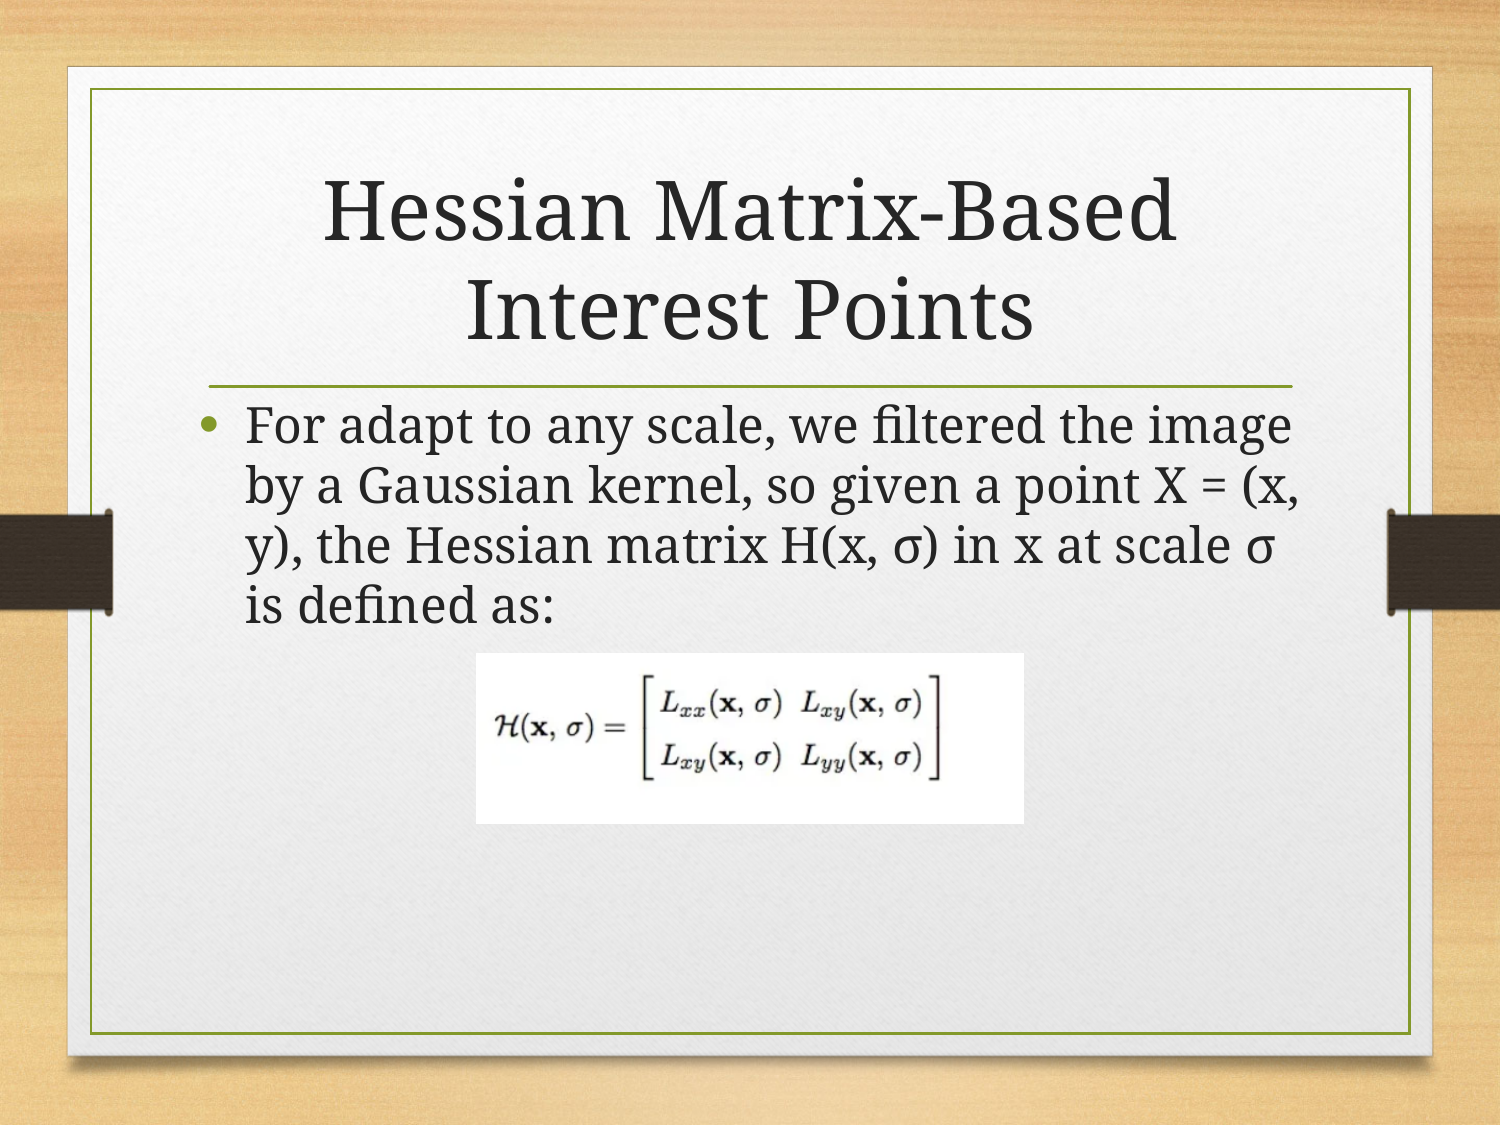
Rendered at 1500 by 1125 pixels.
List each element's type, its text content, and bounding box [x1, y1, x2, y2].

title Hessian Matrix-Based Interest Points [193, 150, 1309, 365]
list For adapt to any scale, we filtered the image by a Gaussian kernel, so given a point X = (x, y), the Hessian matrix H(x, σ) in x at scale σ is defined as: [184, 386, 1316, 739]
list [476, 653, 1024, 825]
picture [0, 0, 1500, 1125]
